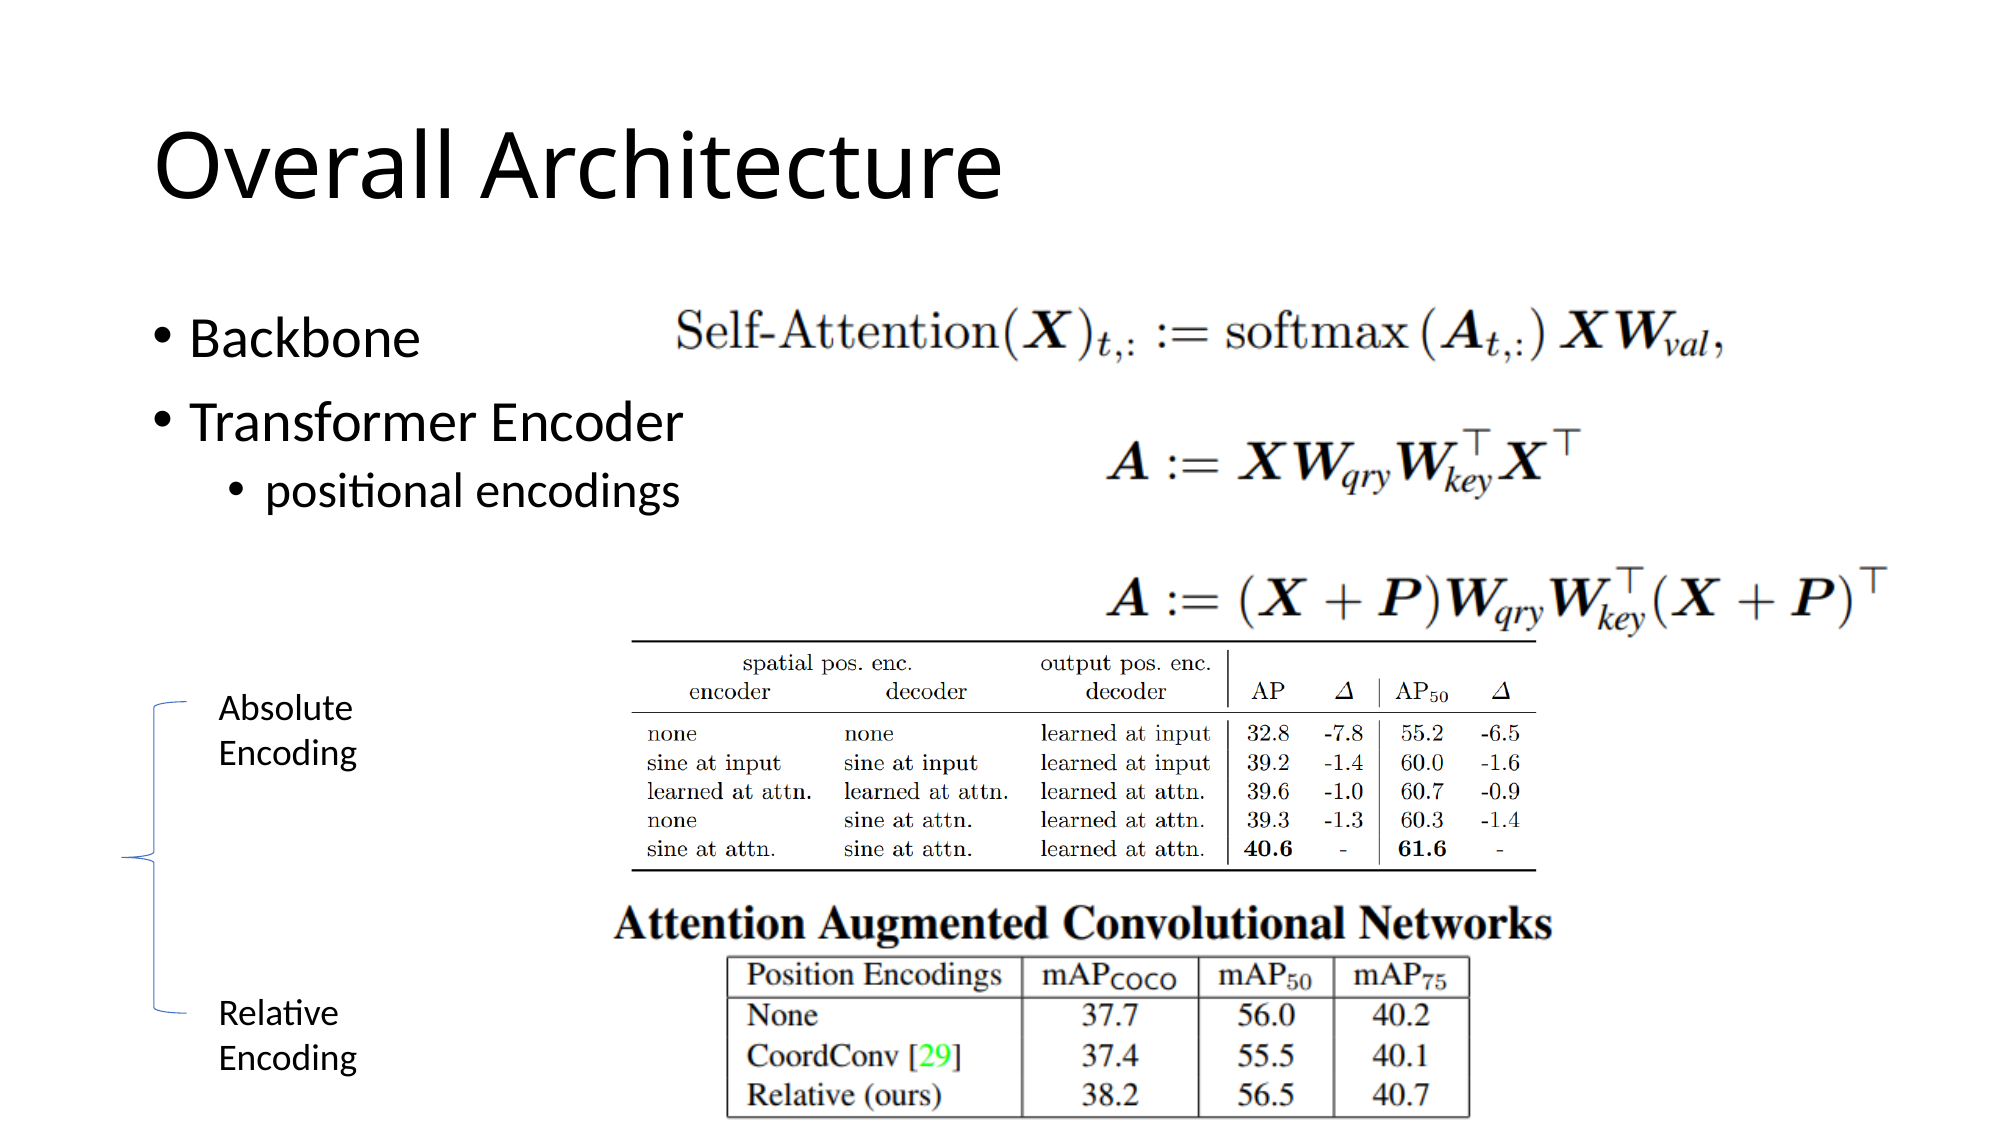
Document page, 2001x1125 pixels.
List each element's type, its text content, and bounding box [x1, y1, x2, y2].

title Overall Architecture [137, 59, 1863, 278]
picture [627, 562, 1894, 876]
list Backbone Transformer Encoder positional encodings [137, 299, 1863, 1014]
text_box [121, 701, 187, 1014]
text_box Absolute Encoding [203, 675, 434, 781]
picture [652, 277, 1741, 389]
picture [610, 899, 1558, 1125]
text_box Relative Encoding [203, 980, 437, 1085]
picture [1086, 421, 1599, 503]
